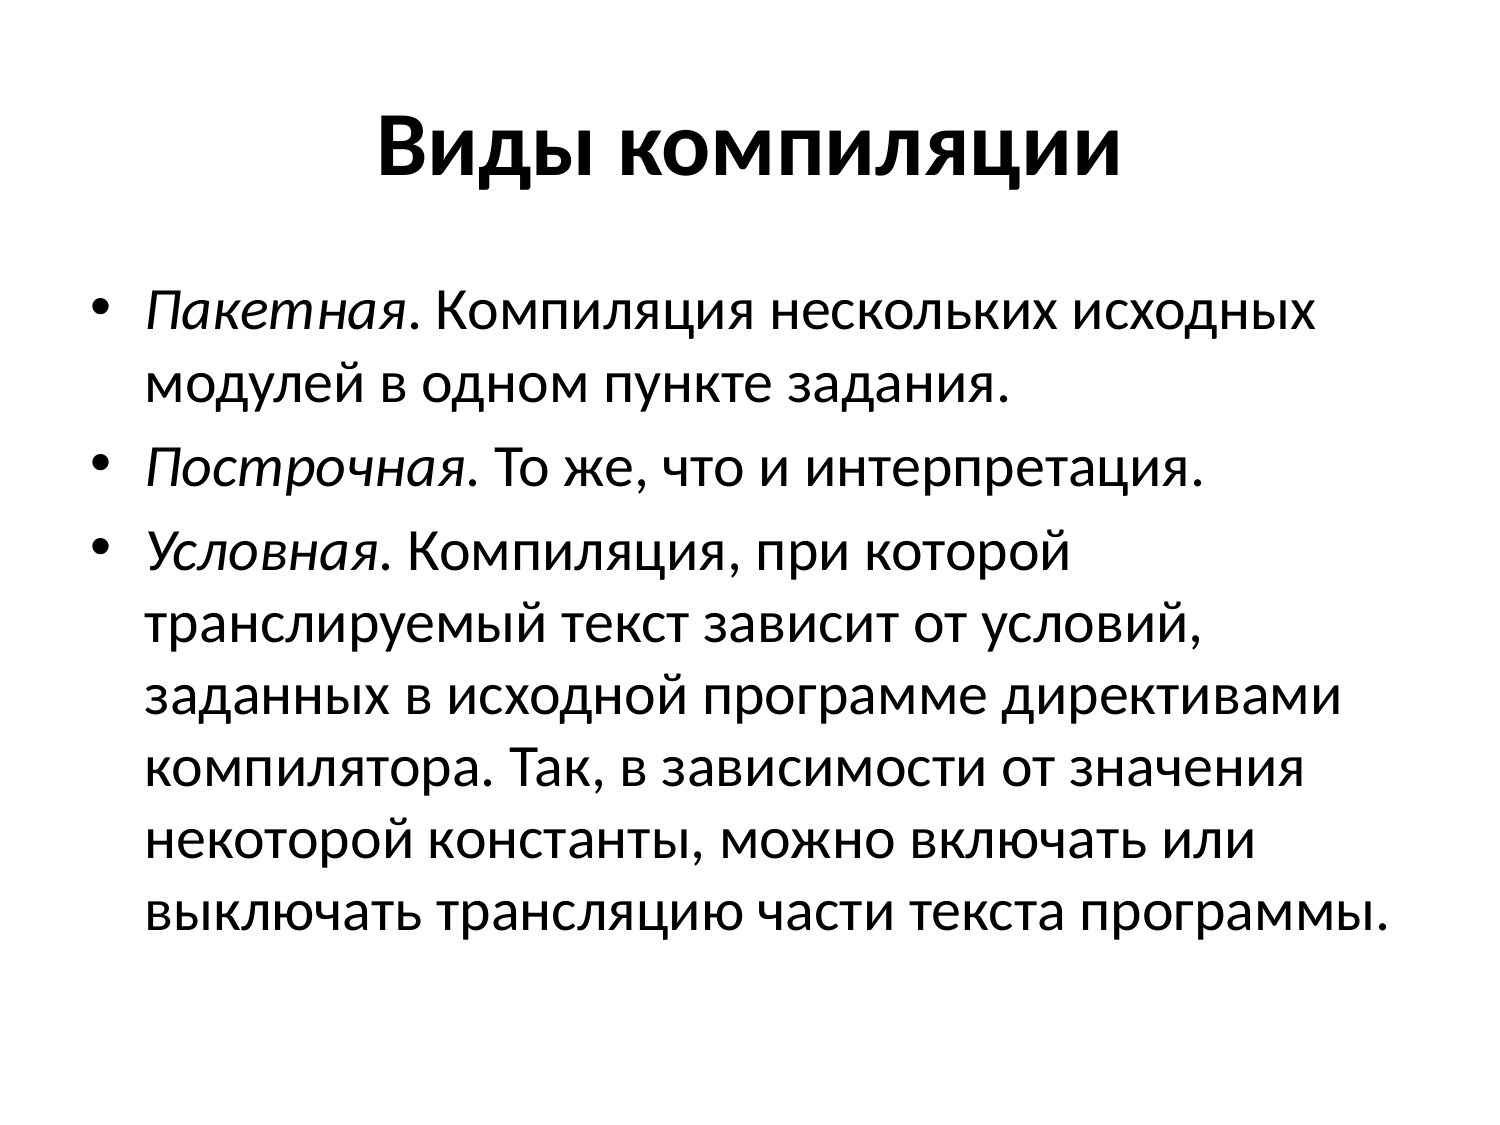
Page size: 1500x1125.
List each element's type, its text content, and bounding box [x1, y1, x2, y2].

list Пакетная. Компиляция нескольких исходных модулей в одном пункте задания. Построчная. То же, что и интерпретация. Условная. Компиляция, при которой транслируемый текст зависит от условий, заданных в исходной программе директивами компилятора. Так, в зависимости от значения некоторой константы, можно включать или выключать трансляцию части текста программы. [75, 262, 1425, 1005]
title Виды компиляции [75, 45, 1425, 233]
